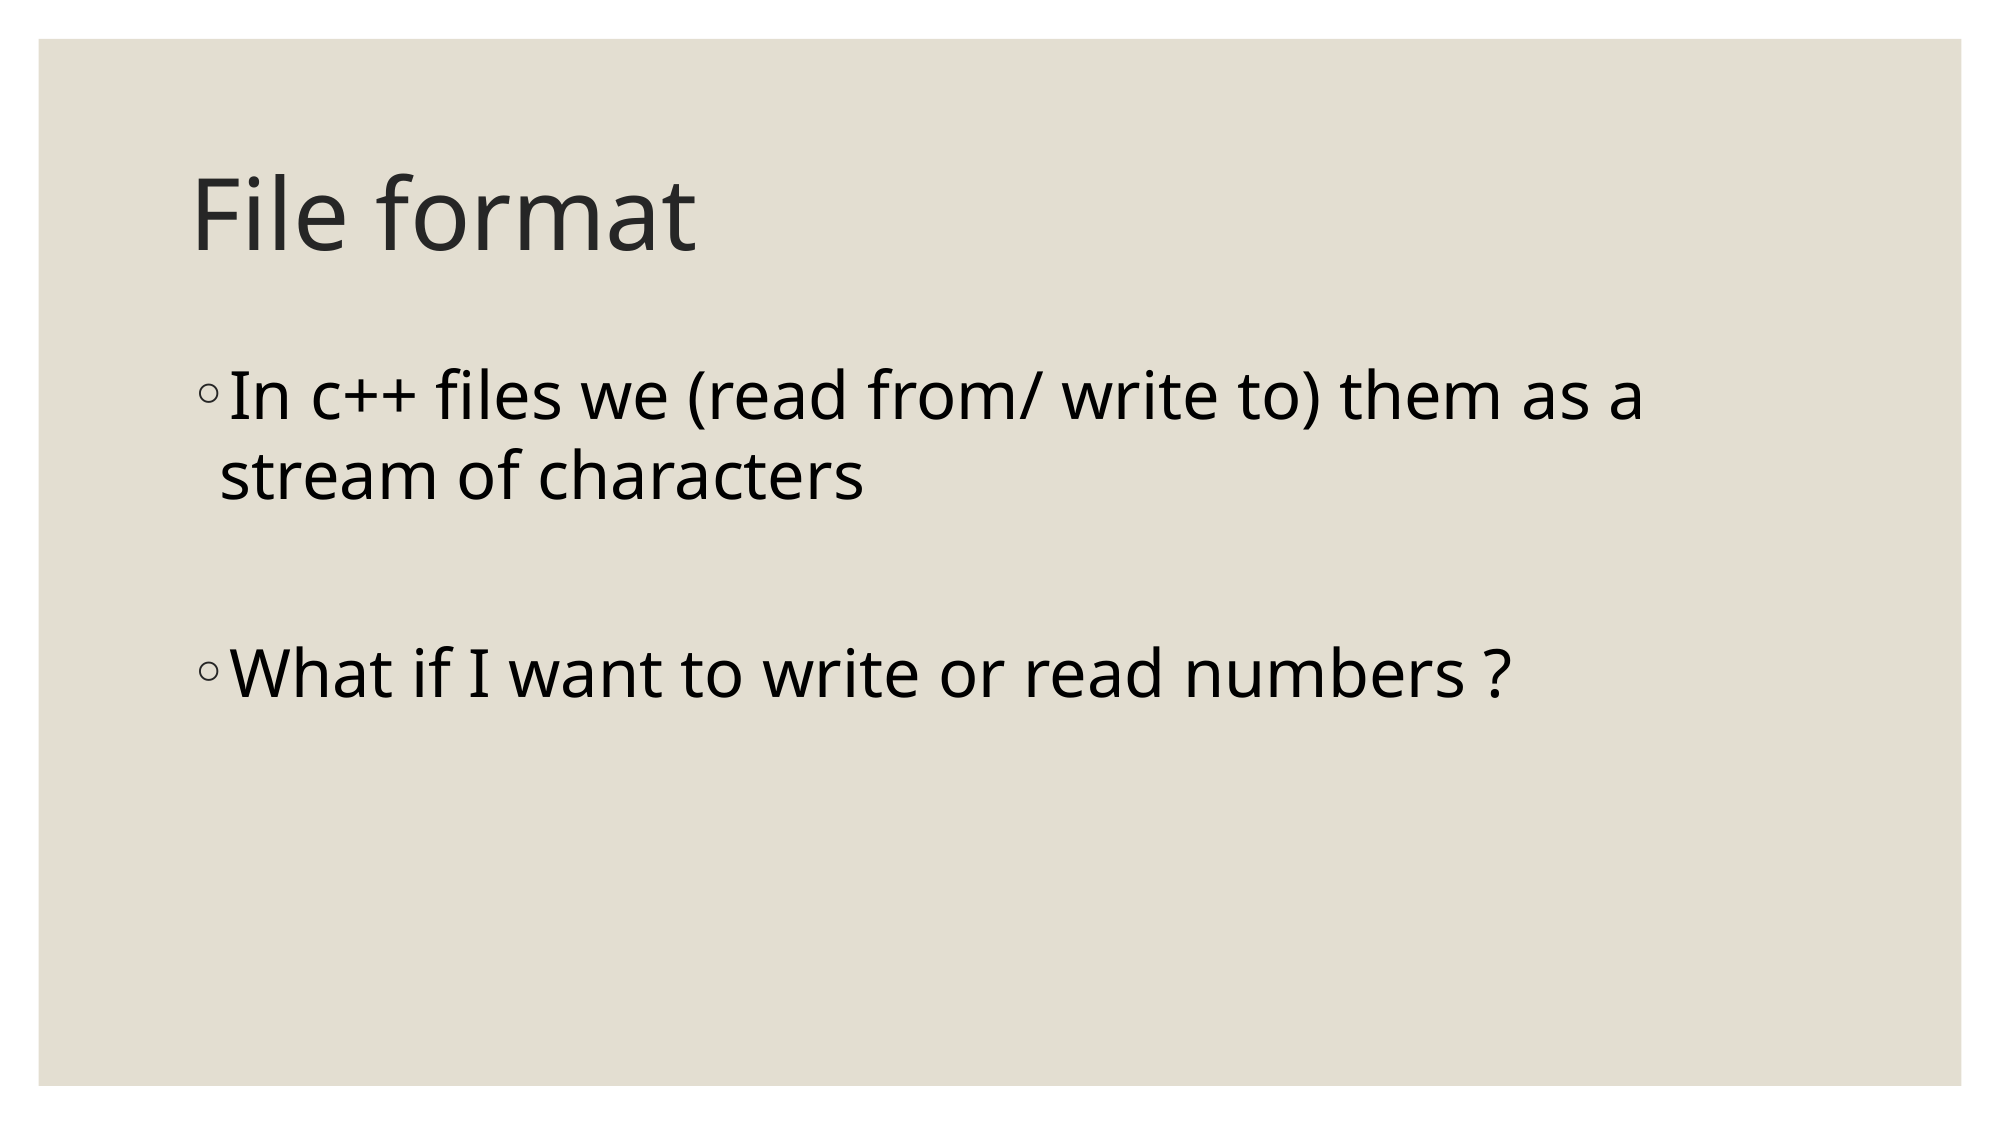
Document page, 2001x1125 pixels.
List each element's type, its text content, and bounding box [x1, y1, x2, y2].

title File format [174, 105, 1825, 331]
list In c++ files we (read from/ write to) them as a stream of characters What if I want to write or read numbers ? [174, 345, 1825, 990]
